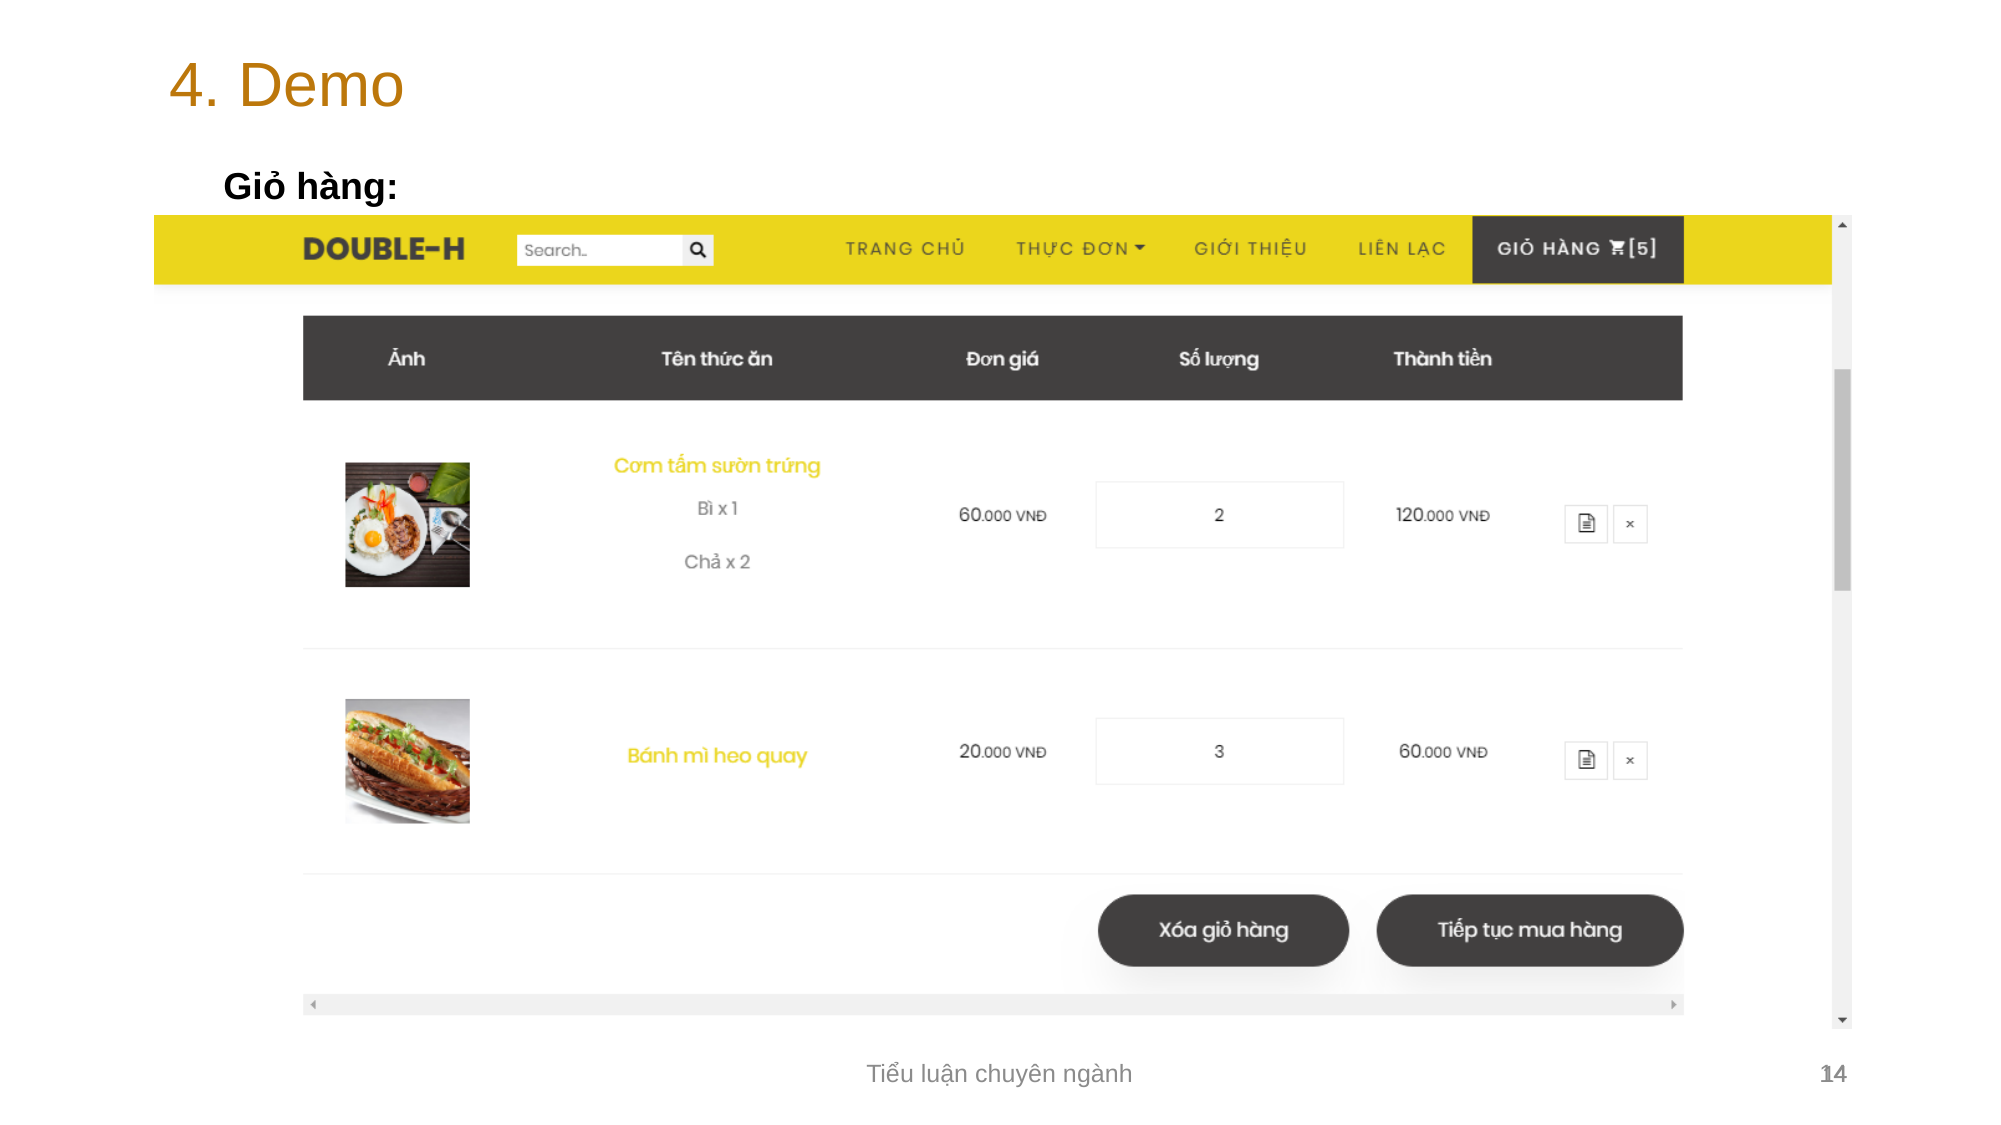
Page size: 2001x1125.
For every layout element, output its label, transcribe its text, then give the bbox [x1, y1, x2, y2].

picture [154, 215, 1852, 1030]
text_box Giỏ hàng: [133, 127, 782, 215]
text_box 14 [1412, 1042, 1863, 1103]
text_box 4. Demo [154, 36, 1634, 127]
text_box Tiểu luận chuyên ngành [662, 1042, 1338, 1103]
